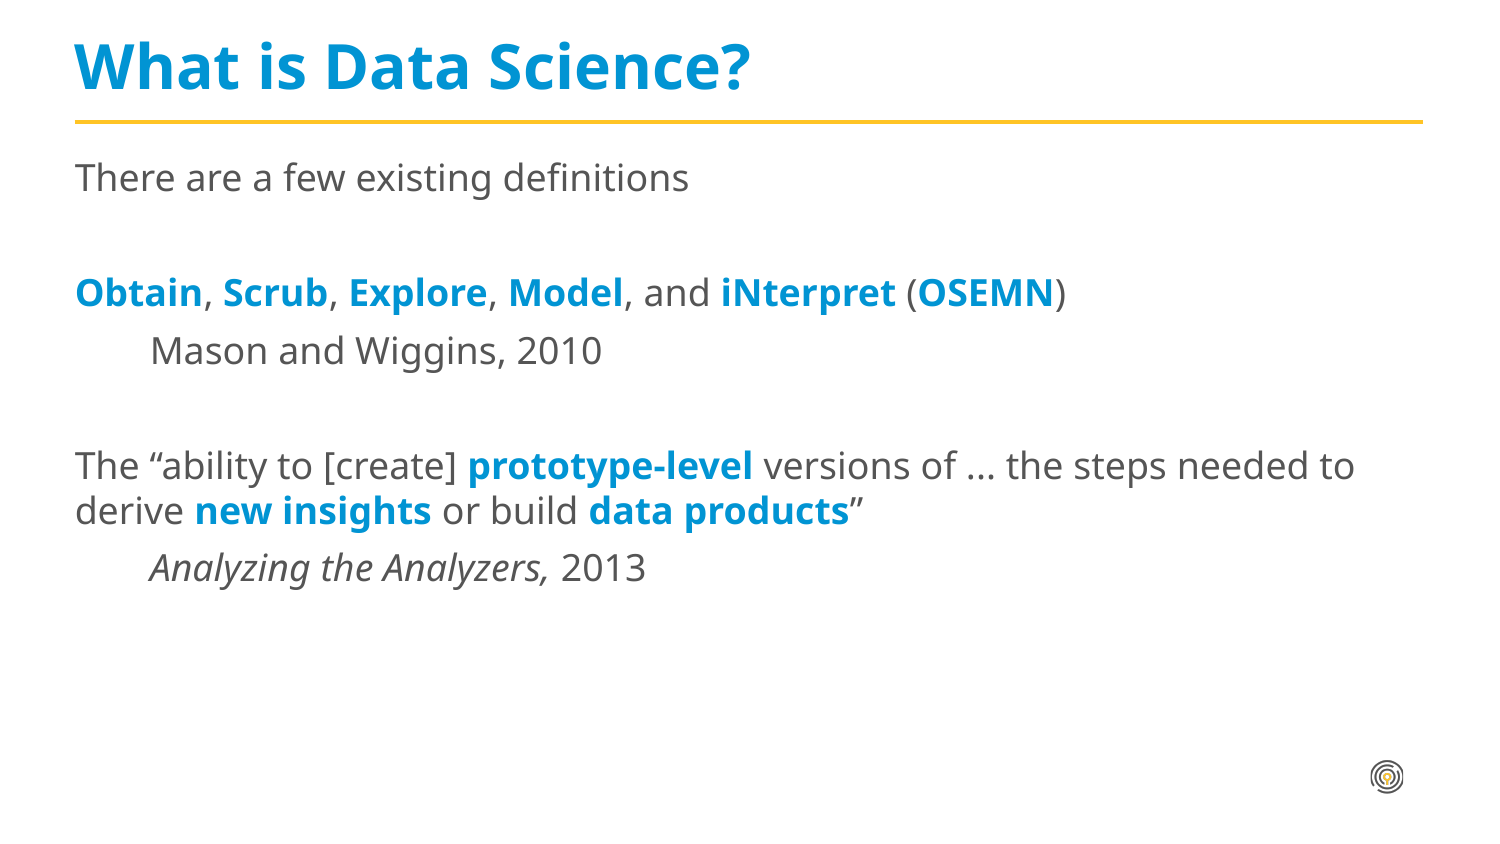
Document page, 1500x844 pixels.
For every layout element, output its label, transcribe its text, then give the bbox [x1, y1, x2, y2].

picture [1370, 777, 1404, 794]
list There are a few existing definitions Obtain, Scrub, Explore, Model, and iNterpret (OSEMN) Mason and Wiggins, 2010 The “ability to [create] prototype-level versions of ... the steps needed to derive new insights or build data products” Analyzing the Analyzers, 2013 [74, 154, 1423, 777]
title What is Data Science? [74, 14, 1423, 115]
